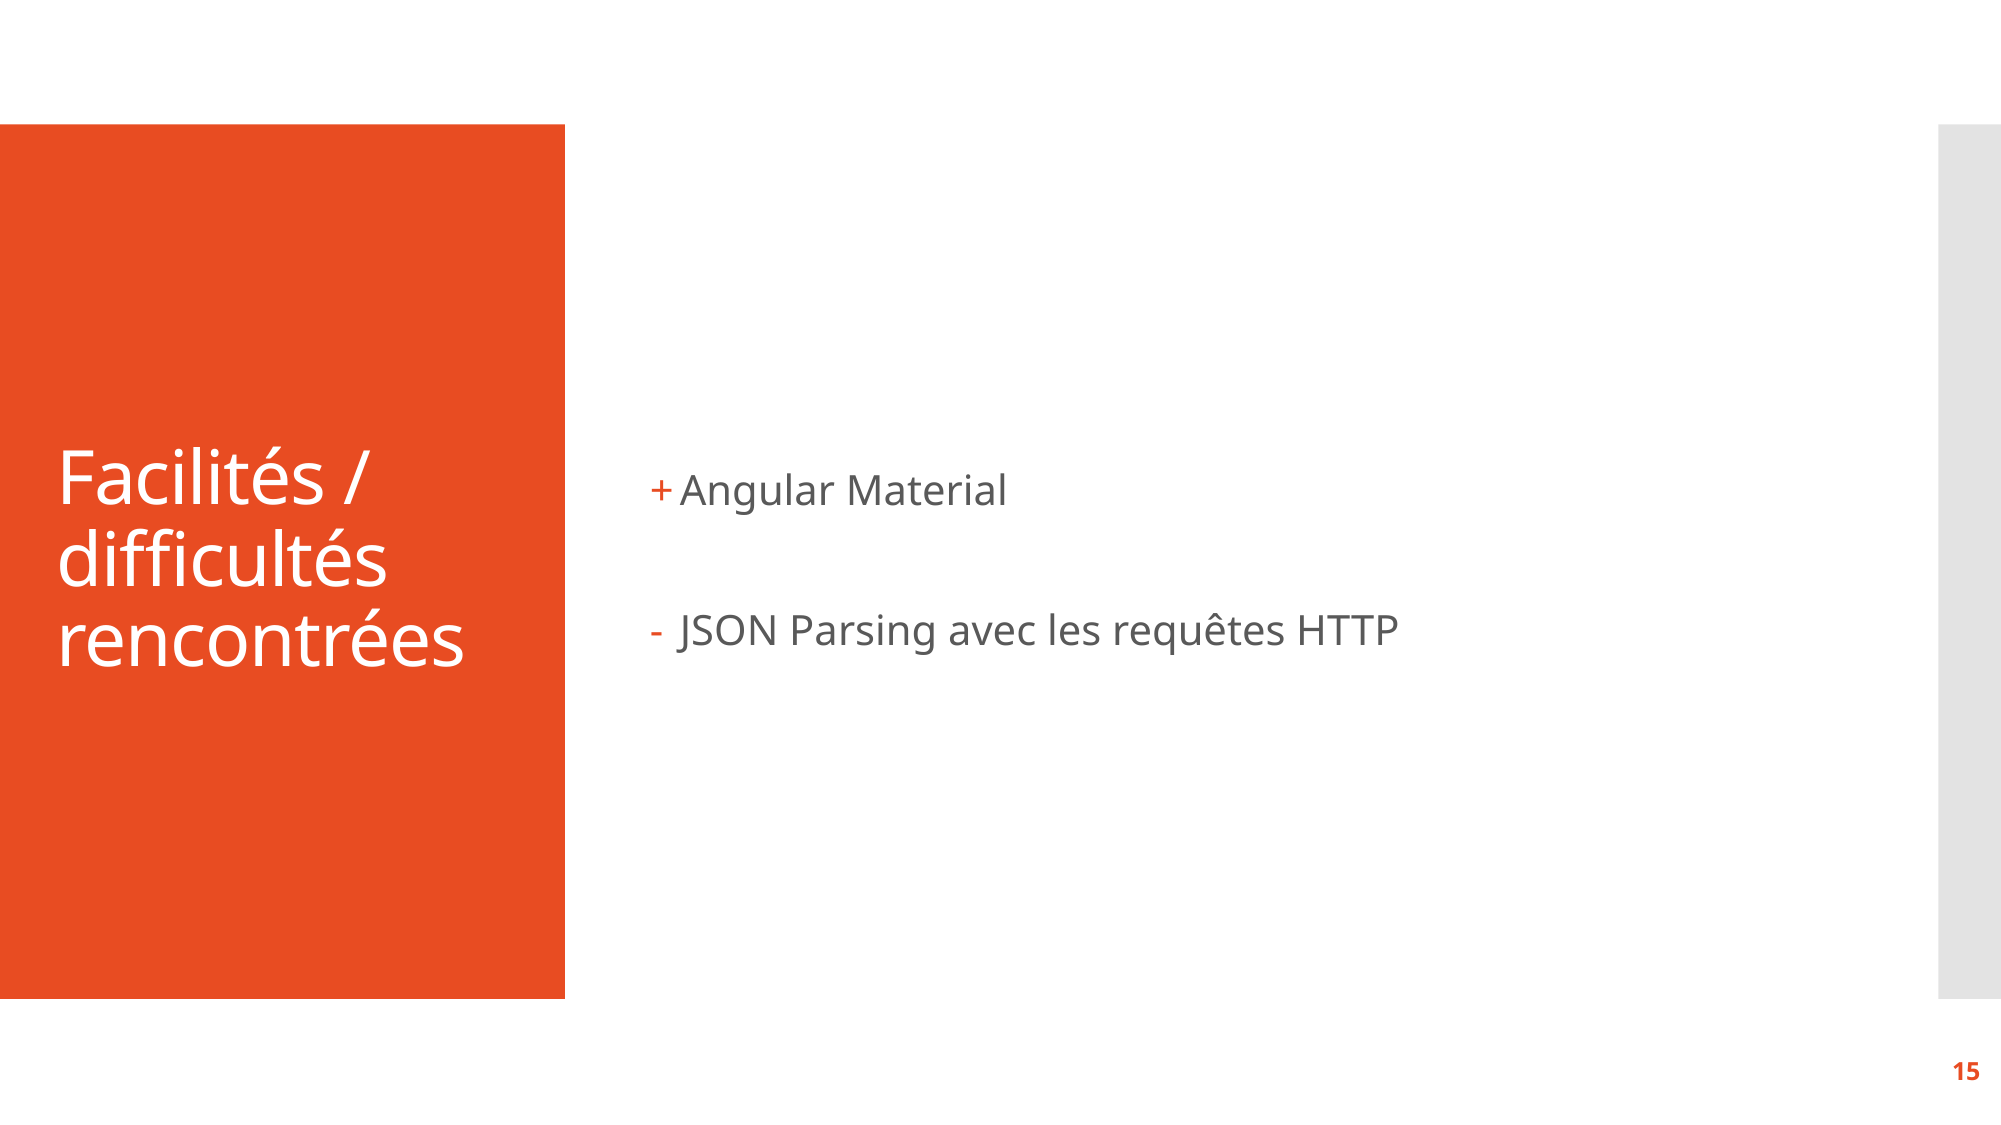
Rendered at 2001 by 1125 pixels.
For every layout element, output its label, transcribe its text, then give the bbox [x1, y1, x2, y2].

list Angular Material JSON Parsing avec les requêtes HTTP [634, 141, 1835, 982]
slide_number 15 [1744, 1042, 1996, 1103]
title Facilités / difficultés rencontrées [41, 184, 525, 940]
